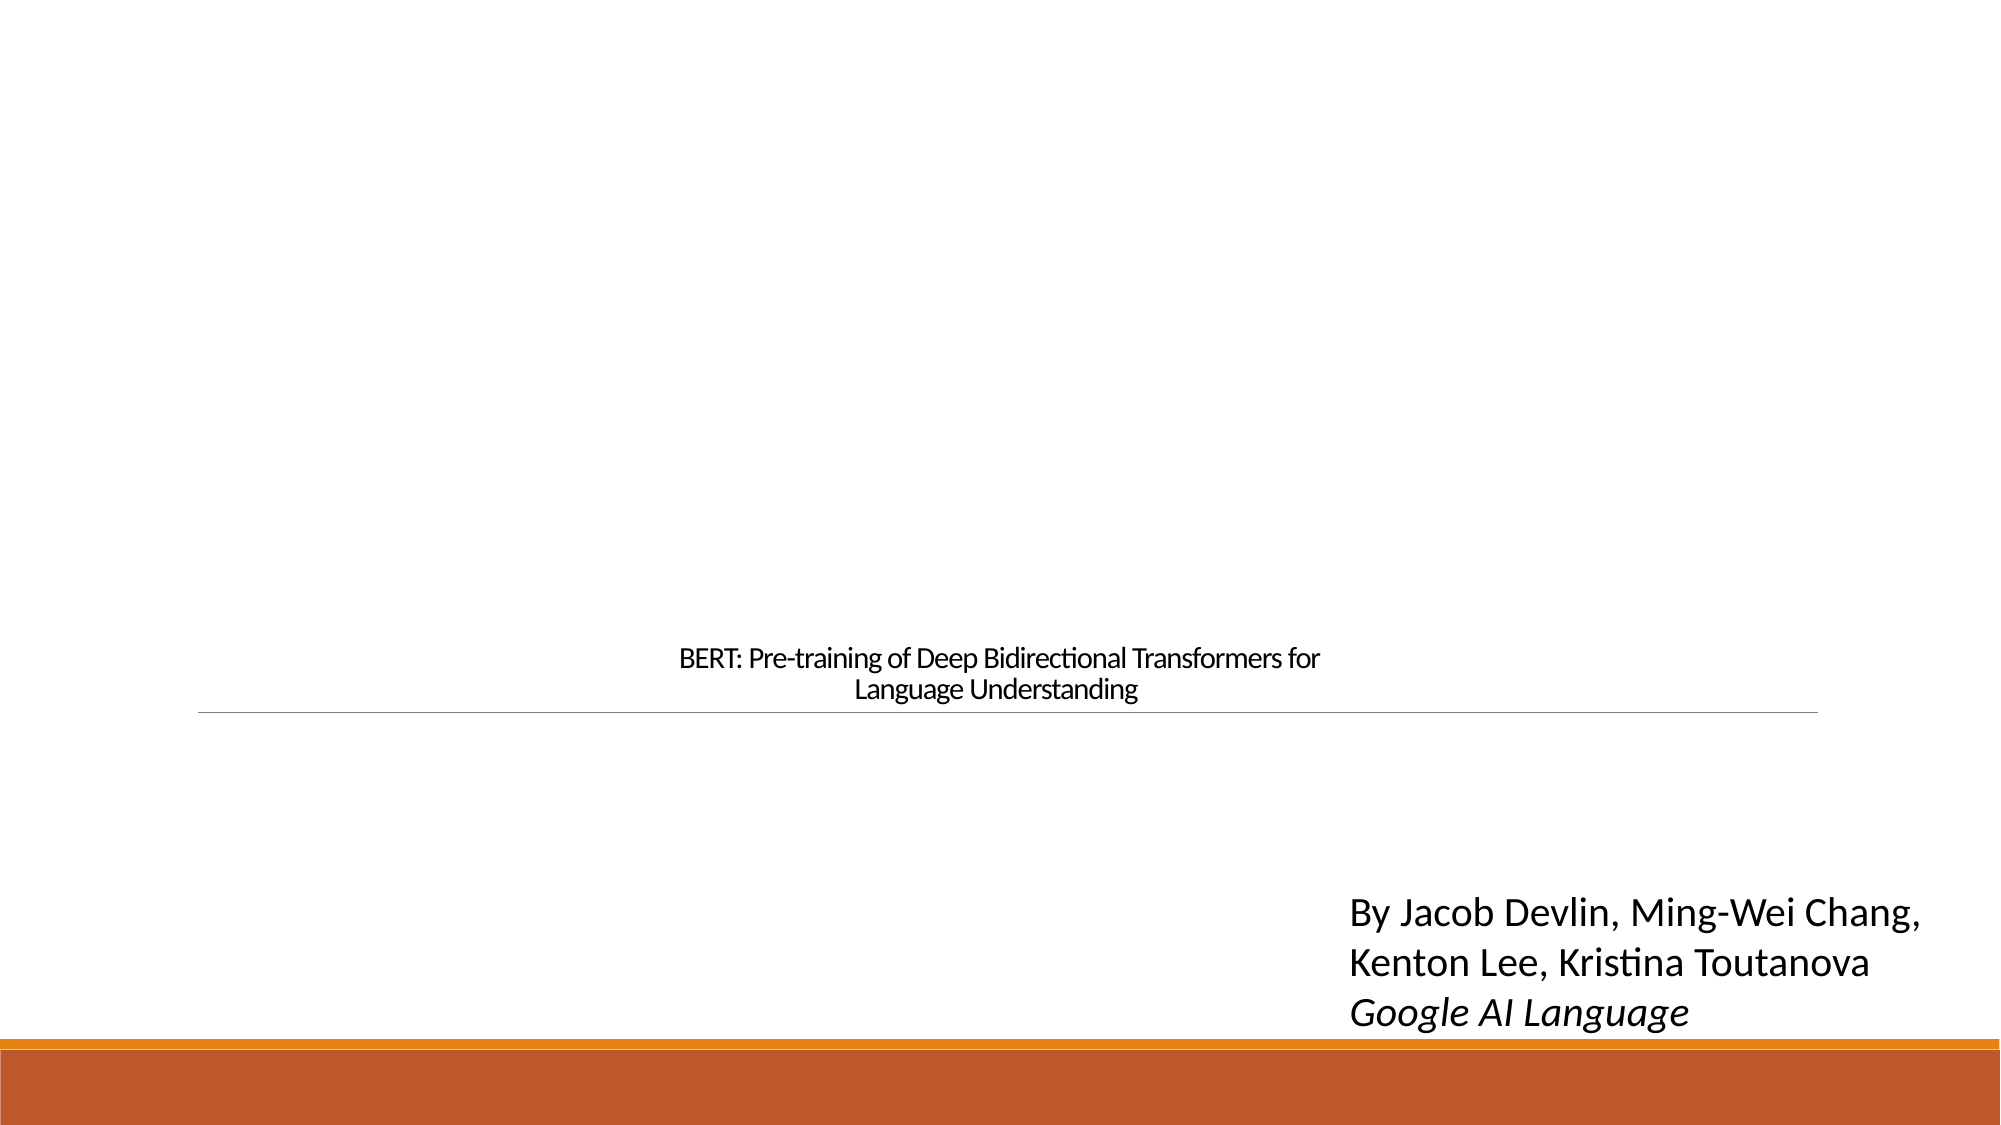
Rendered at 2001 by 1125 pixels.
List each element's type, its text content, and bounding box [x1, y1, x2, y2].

text_box By Jacob Devlin, Ming-Wei Chang, Kenton Lee, Kristina Toutanova Google AI Language [1334, 877, 1975, 1125]
title BERT: Pre-training of Deep Bidirectional Transformers for Language Understanding [176, 382, 1824, 714]
